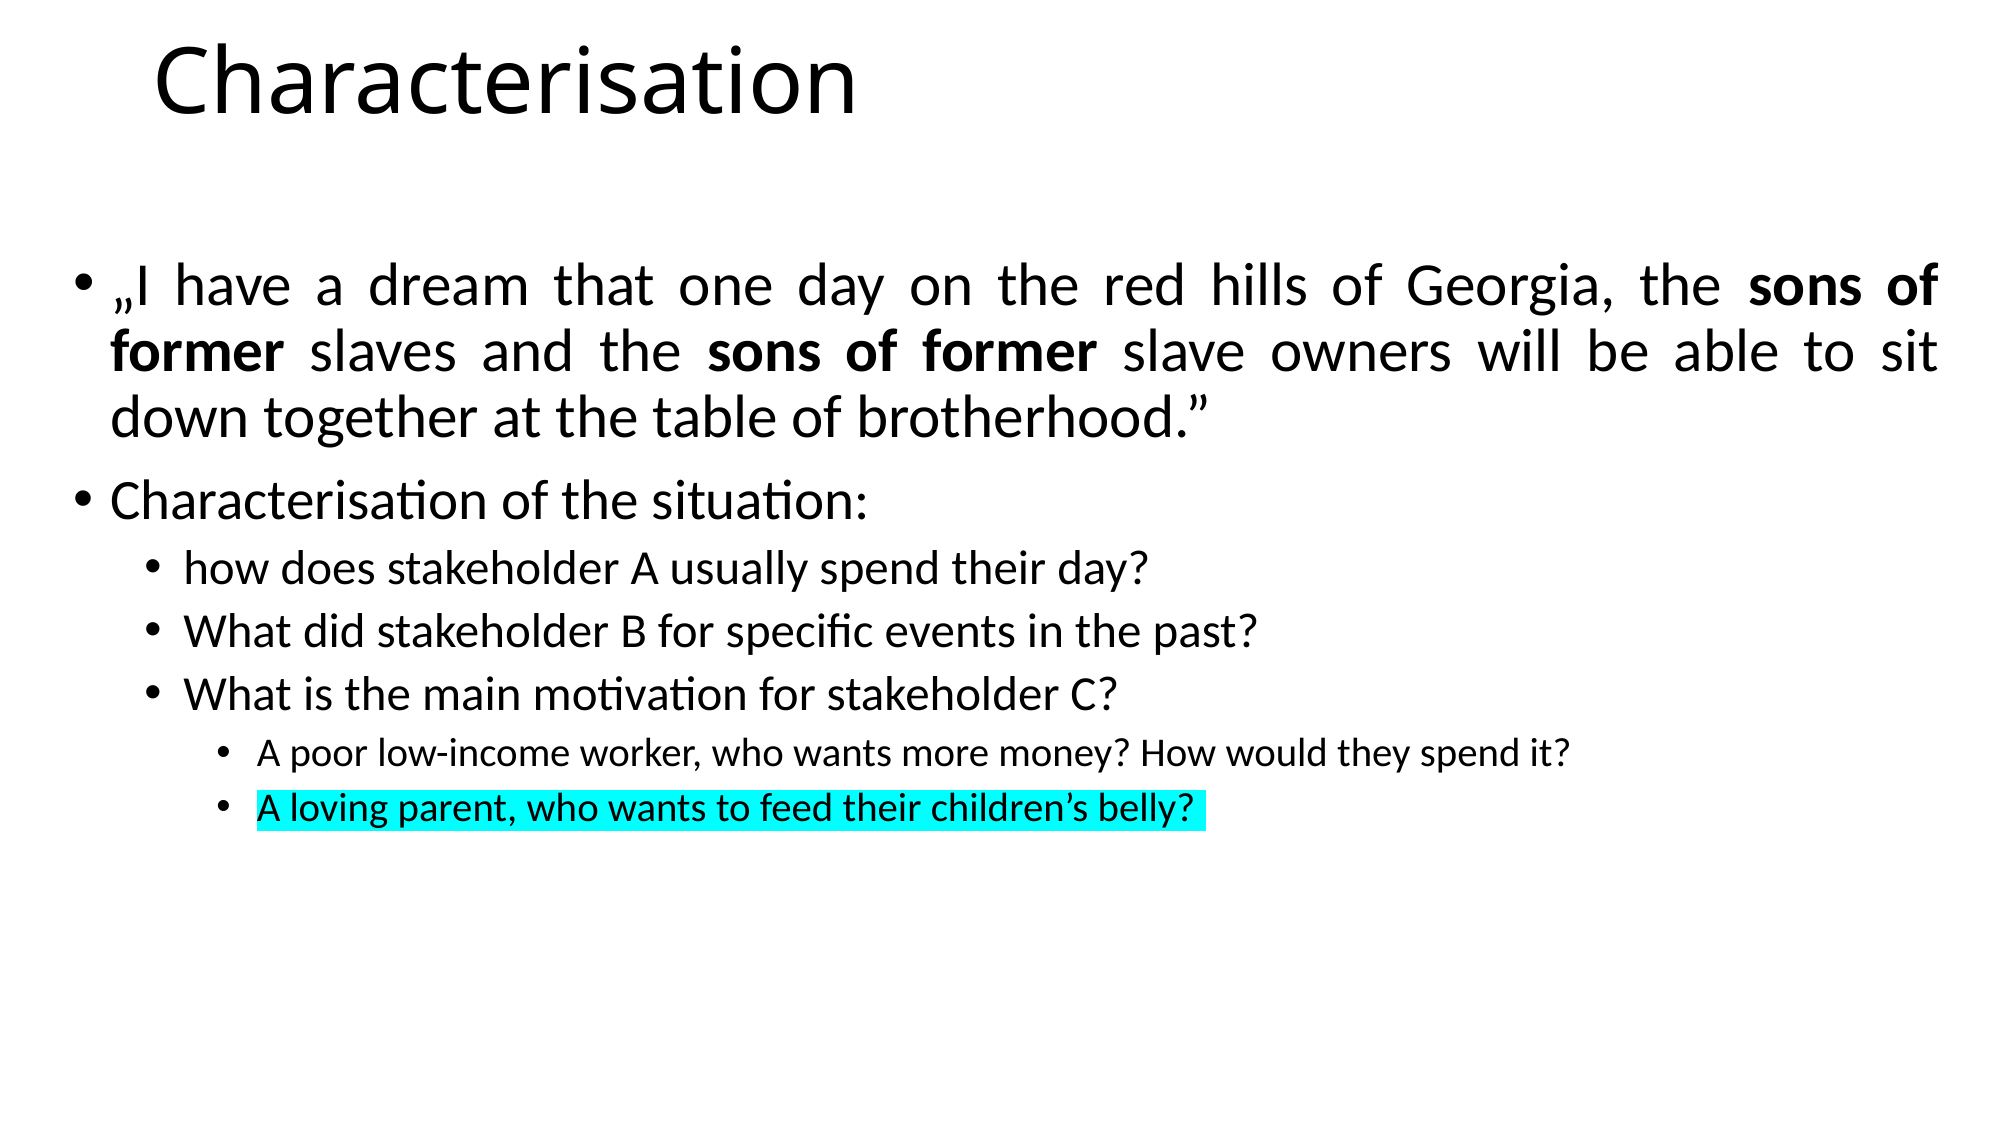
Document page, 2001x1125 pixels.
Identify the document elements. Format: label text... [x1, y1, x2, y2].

list „I have a dream that one day on the red hills of Georgia, the sons of former slaves and the sons of former slave owners will be able to sit down together at the table of brotherhood.” Characterisation of the situation: how does stakeholder A usually spend their day? What did stakeholder B for specific events in the past? What is the main motivation for stakeholder C? A poor low-income worker, who wants more money? How would they spend it? A loving parent, who wants to feed their children’s belly? An agressive terrorist group, who have executed civilisans before? Are they likely to change? An egoist prom queen, looking for popularity to stick to her social position? Why is it important for her? Task: Stakeholder D is freshly out from jail. How would you characterise them? [58, 155, 1955, 1125]
title Characterisation [137, 0, 1863, 155]
